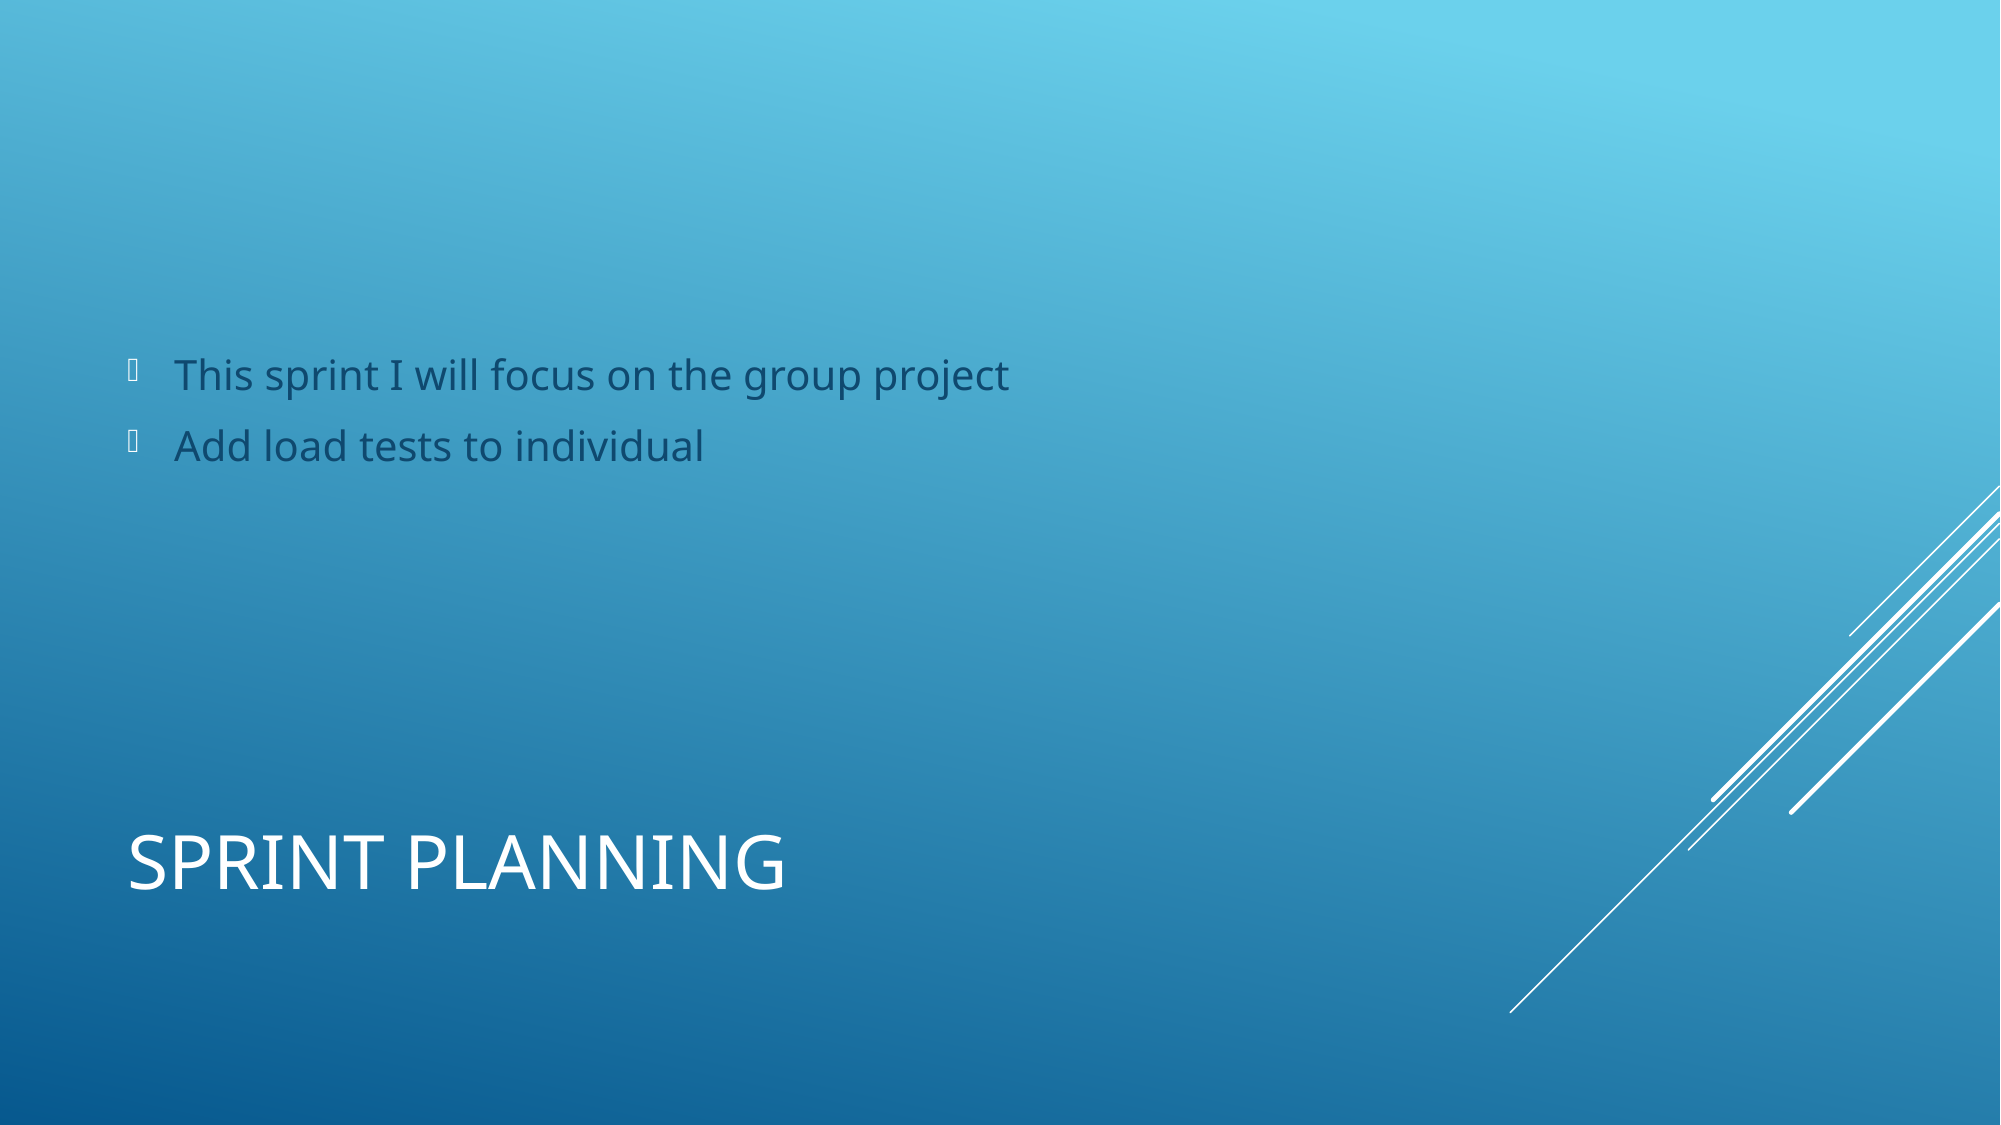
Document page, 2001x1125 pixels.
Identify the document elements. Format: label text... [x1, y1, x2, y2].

list This sprint I will focus on the group project Add load tests to individual [112, 112, 1513, 706]
title Sprint planning [112, 736, 1513, 984]
